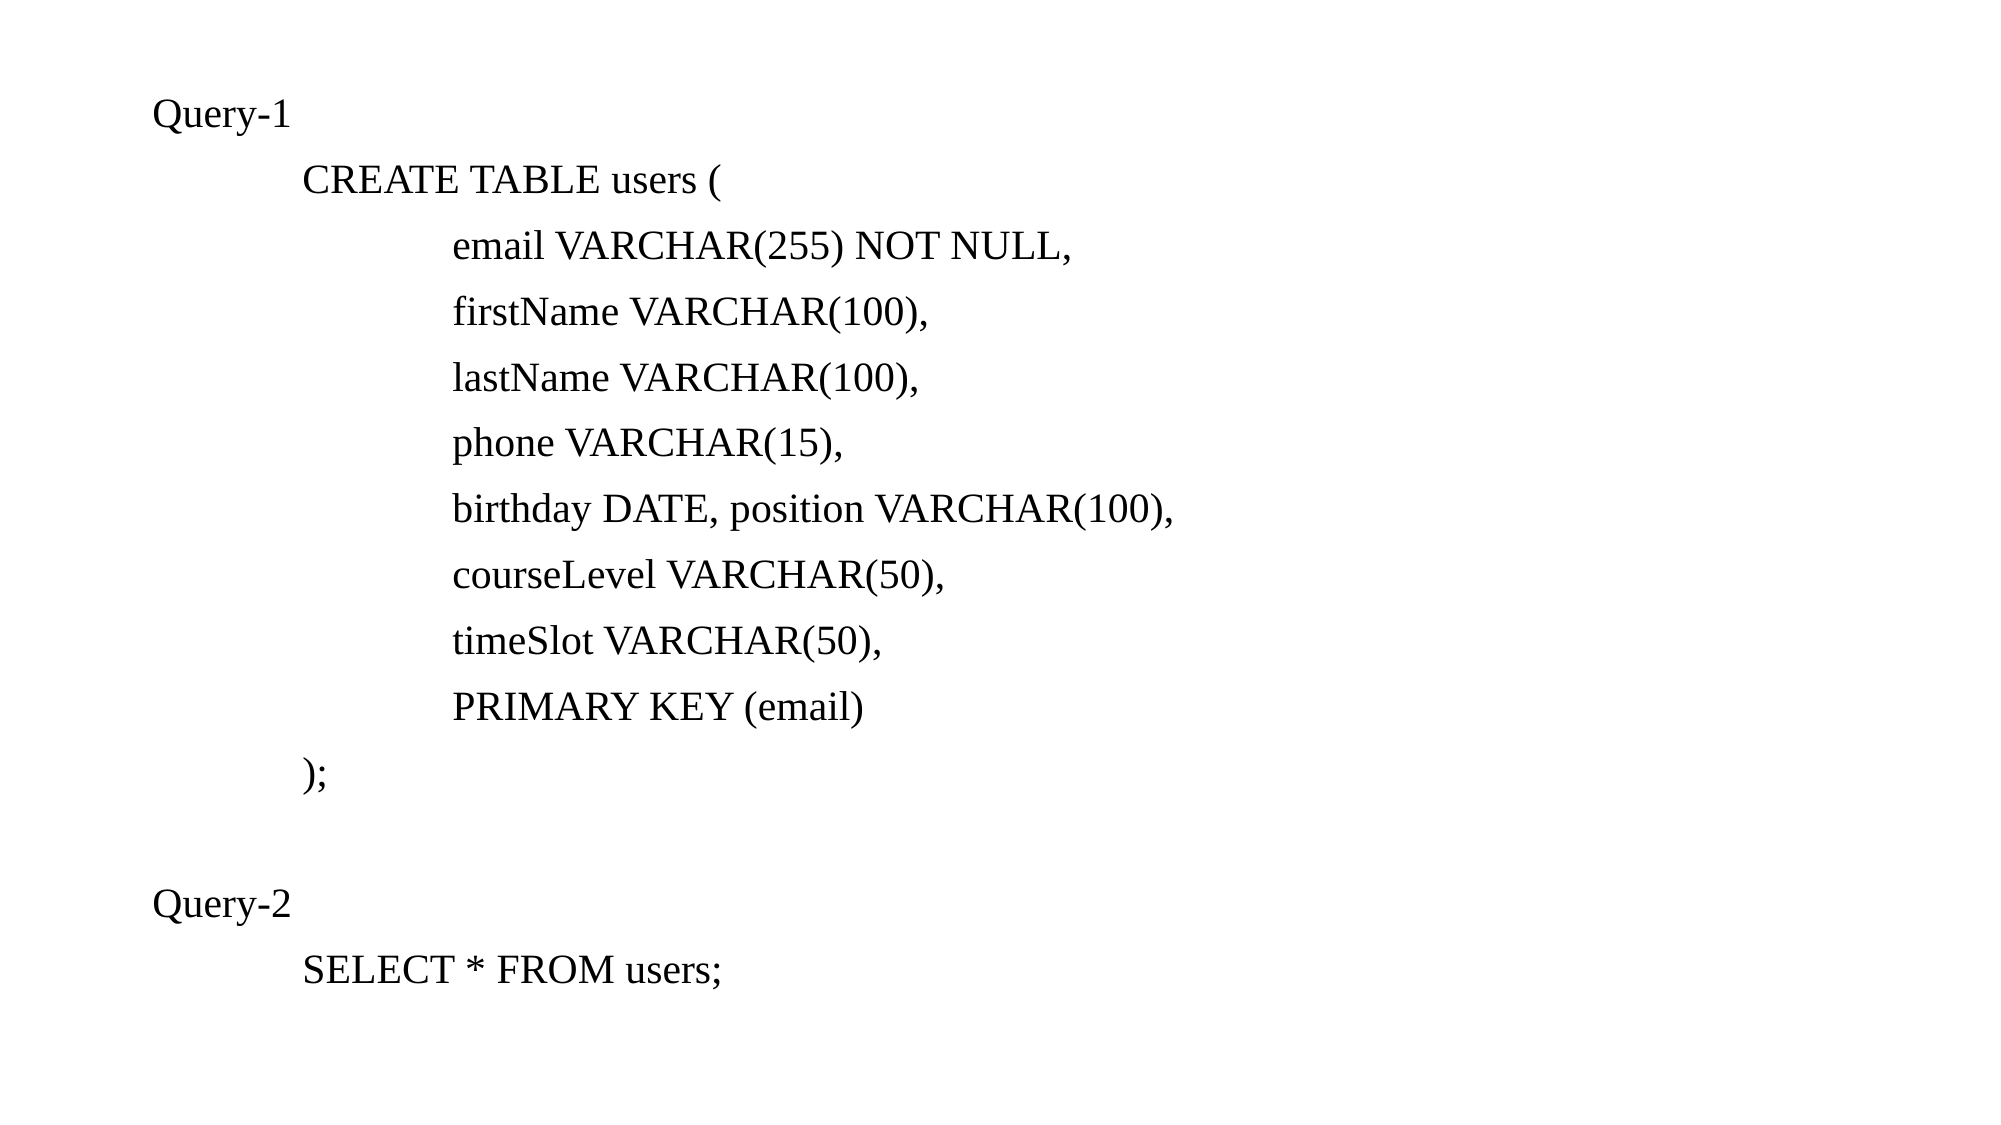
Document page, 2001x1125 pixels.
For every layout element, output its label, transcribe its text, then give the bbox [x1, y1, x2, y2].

list Query-1 CREATE TABLE users ( email VARCHAR(255) NOT NULL, firstName VARCHAR(100), lastName VARCHAR(100), phone VARCHAR(15), birthday DATE, position VARCHAR(100), courseLevel VARCHAR(50), timeSlot VARCHAR(50), PRIMARY KEY (email) ); Query-2 SELECT * FROM users; [137, 84, 1863, 1014]
